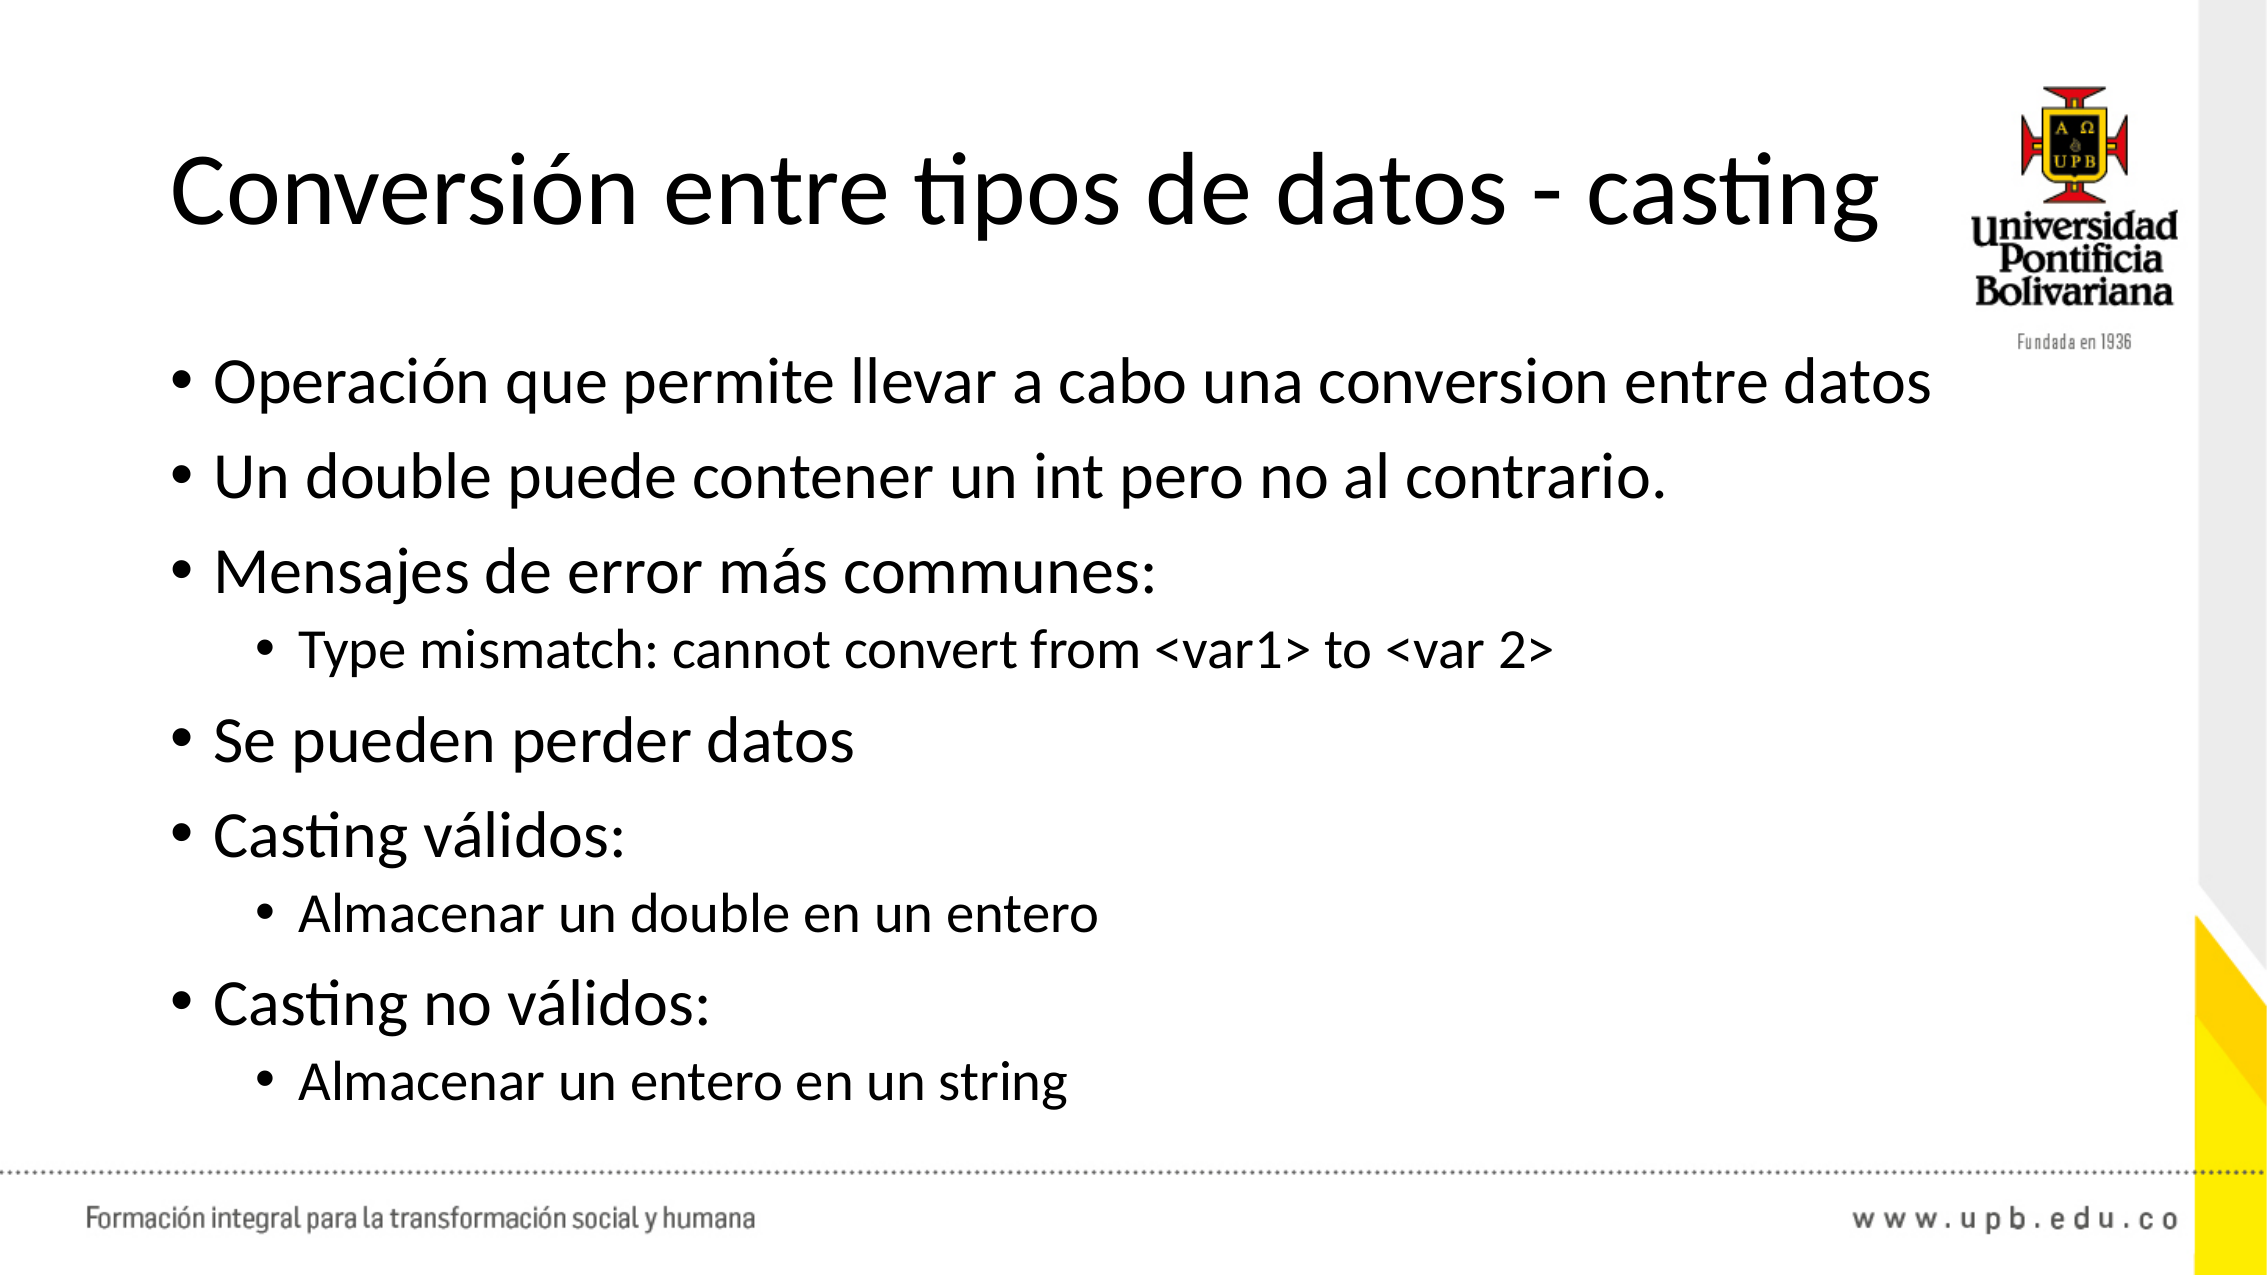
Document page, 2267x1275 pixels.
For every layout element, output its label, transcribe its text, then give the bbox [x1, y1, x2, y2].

list Operación que permite llevar a cabo una conversion entre datos Un double puede contener un int pero no al contrario. Mensajes de error más communes: Type mismatch: cannot convert from <var1> to <var 2> Se pueden perder datos Casting válidos: Almacenar un double en un entero Casting no válidos: Almacenar un entero en un string [155, 339, 2111, 1149]
picture [0, 0, 2267, 1275]
title Conversión entre tipos de datos - casting [155, 67, 2111, 315]
